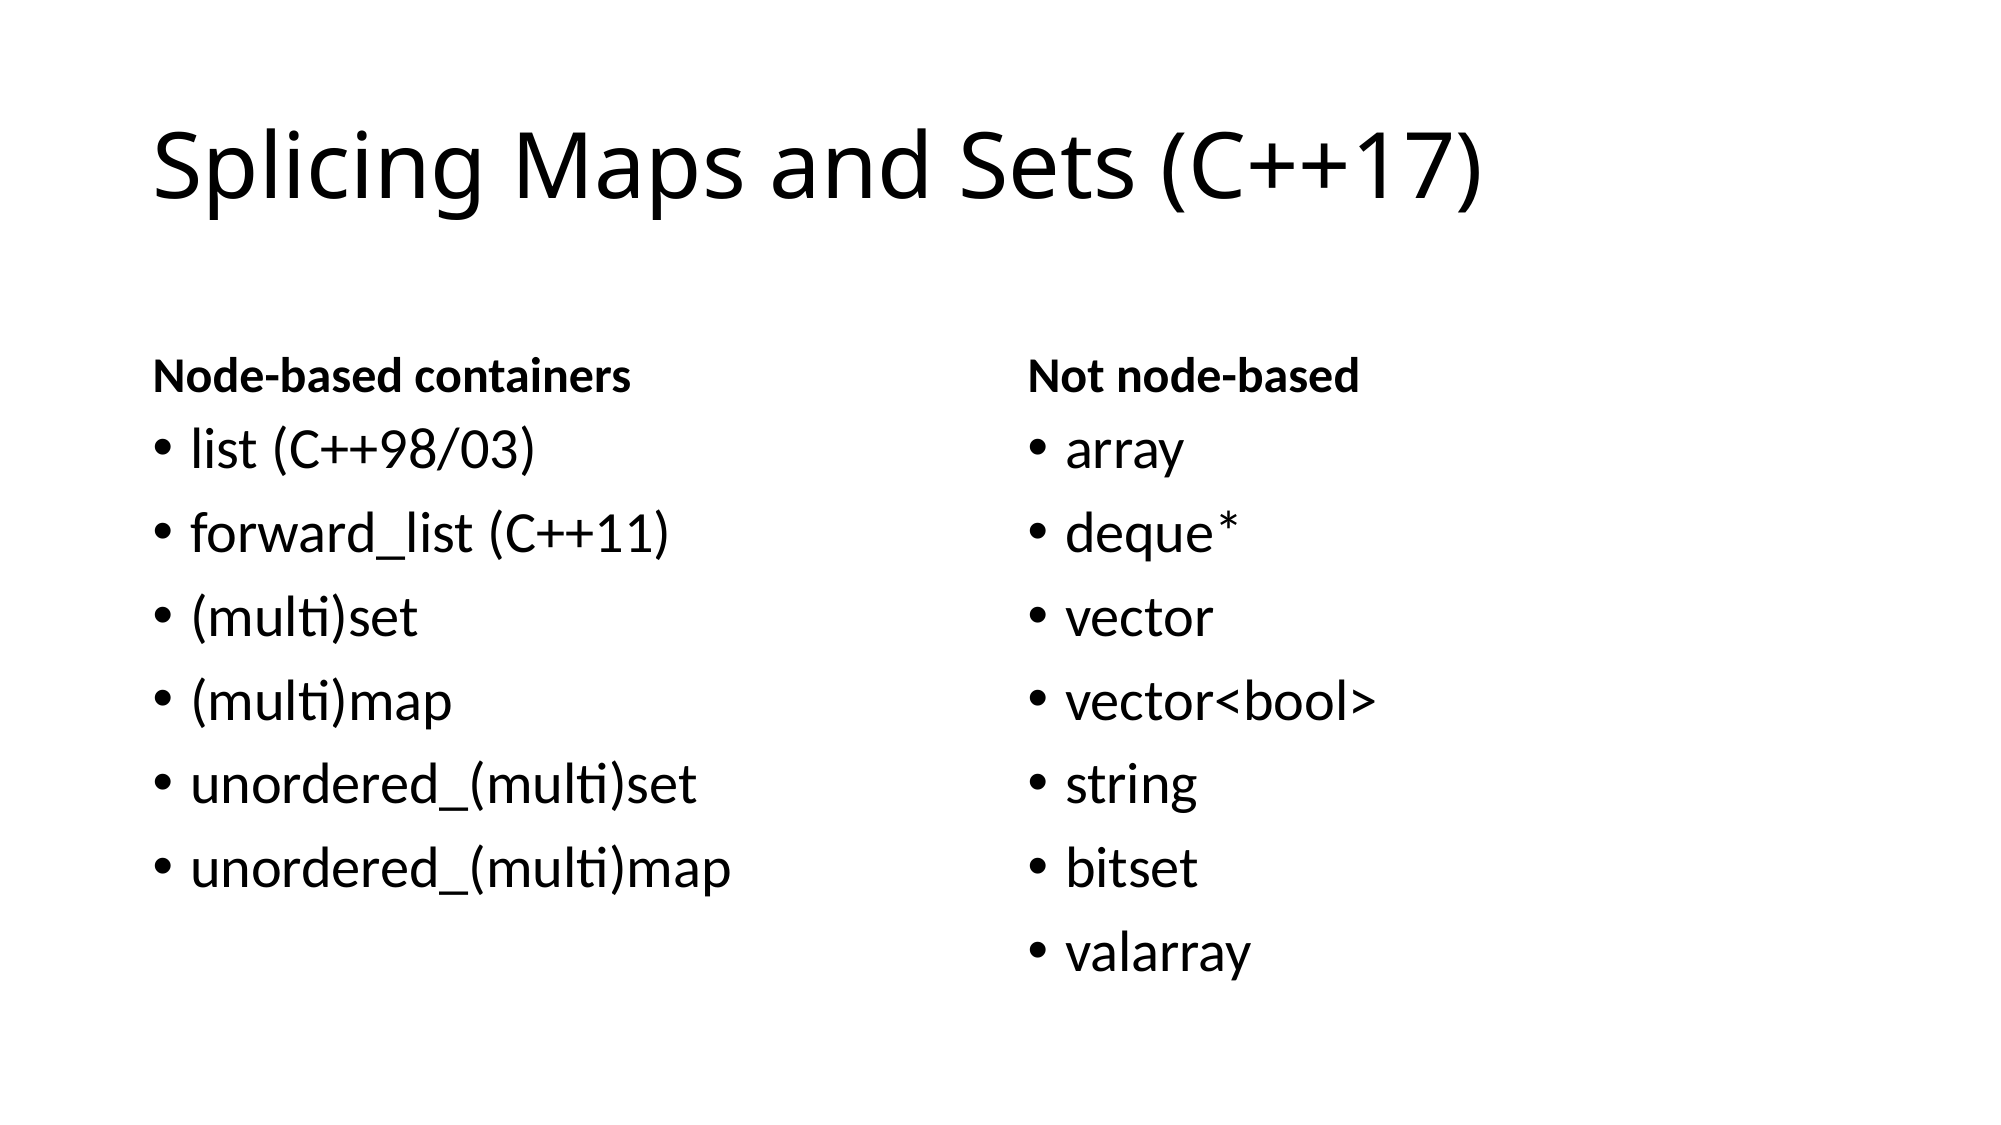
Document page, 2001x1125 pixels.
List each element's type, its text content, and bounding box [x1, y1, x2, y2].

list array deque* vector vector<bool> string bitset valarray [1012, 410, 1863, 1016]
title Splicing Maps and Sets (C++17) [137, 59, 1863, 278]
list Not node-based [1012, 275, 1863, 410]
list list (C++98/03) forward_list (C++11) (multi)set (multi)map unordered_(multi)set unordered_(multi)map [137, 410, 984, 1016]
list Node-based containers [137, 275, 984, 410]
